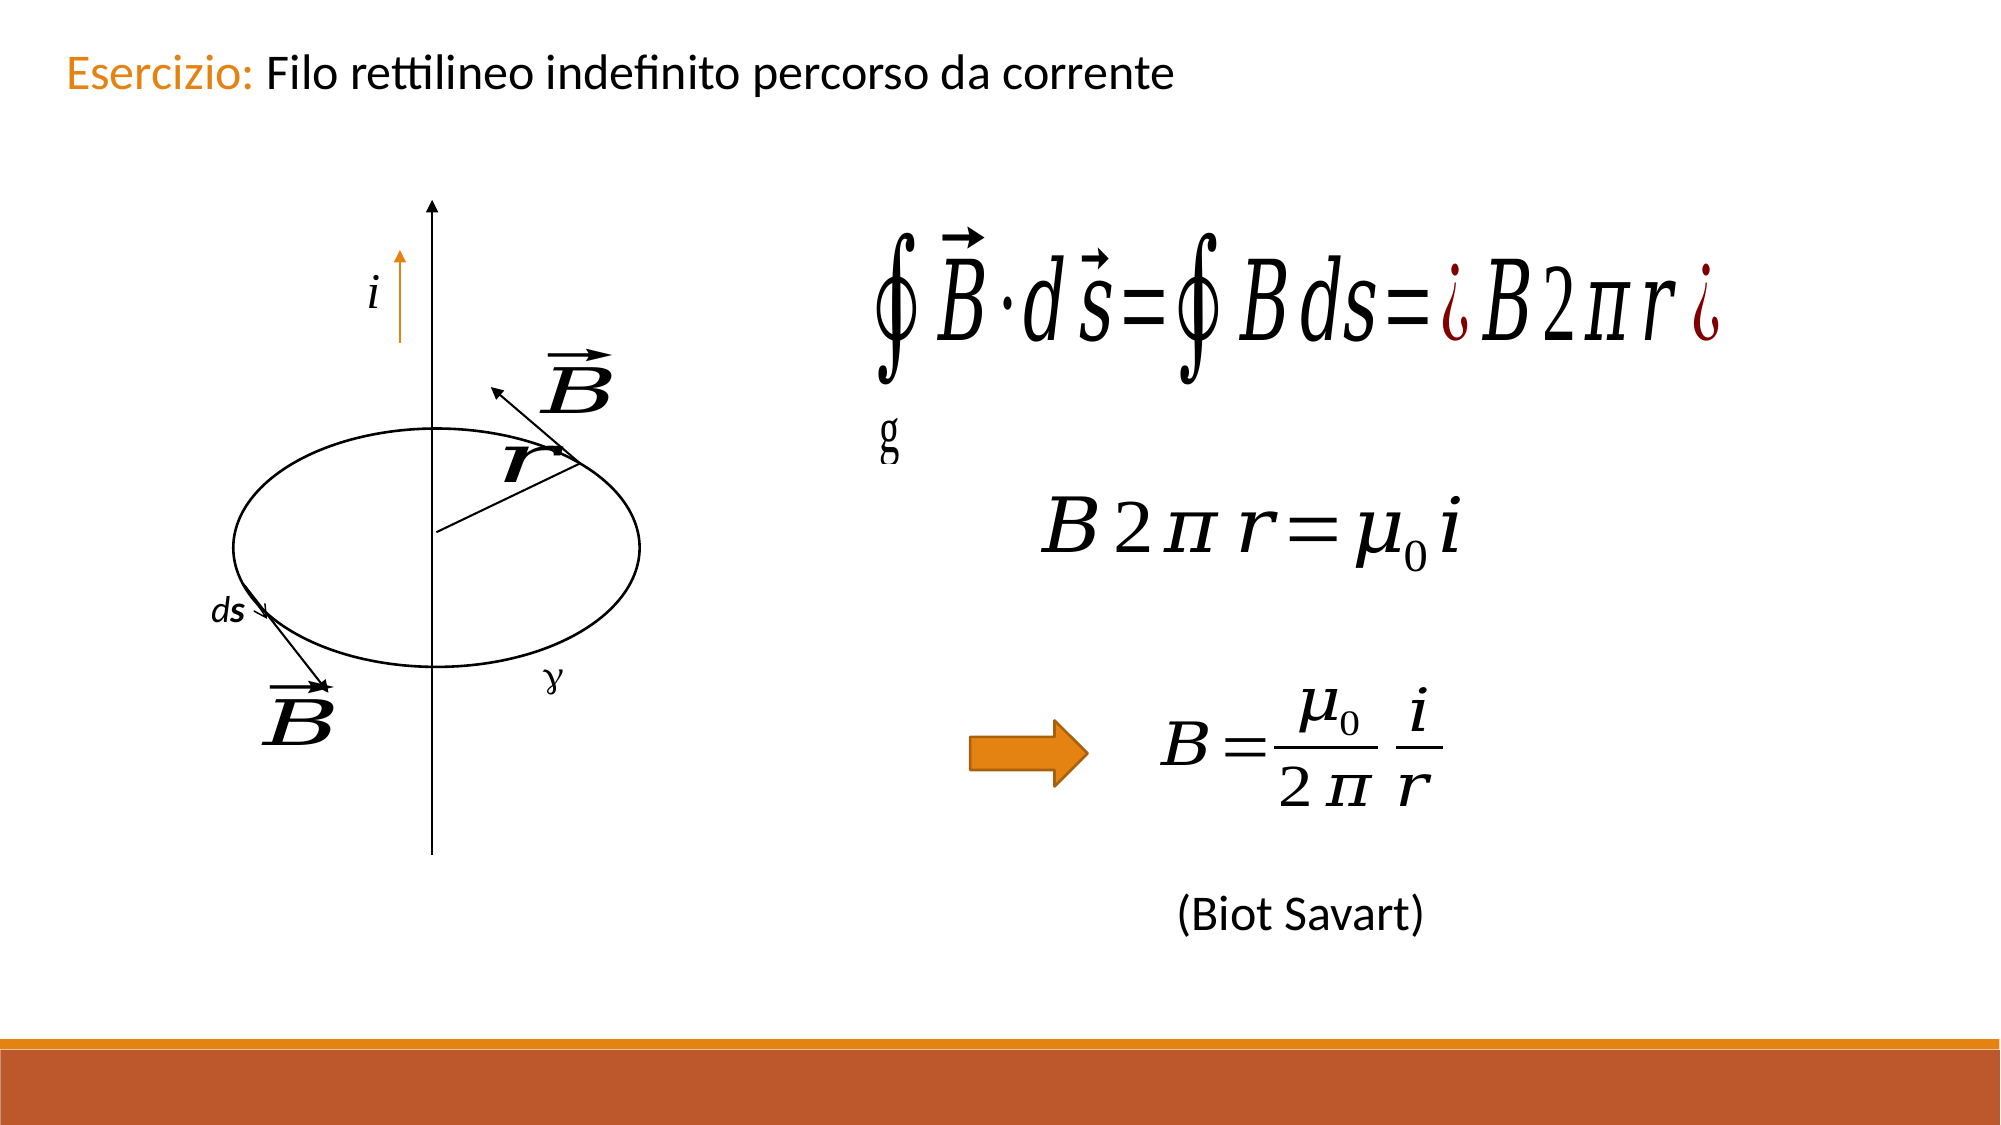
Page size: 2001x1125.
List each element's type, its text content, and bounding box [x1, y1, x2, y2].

text_box (Biot Savart) [1071, 872, 1531, 948]
text_box Esercizio: Filo rettilineo indefinito percorso da corrente [51, 32, 1191, 108]
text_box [195, 199, 641, 856]
text_box [968, 719, 1089, 788]
